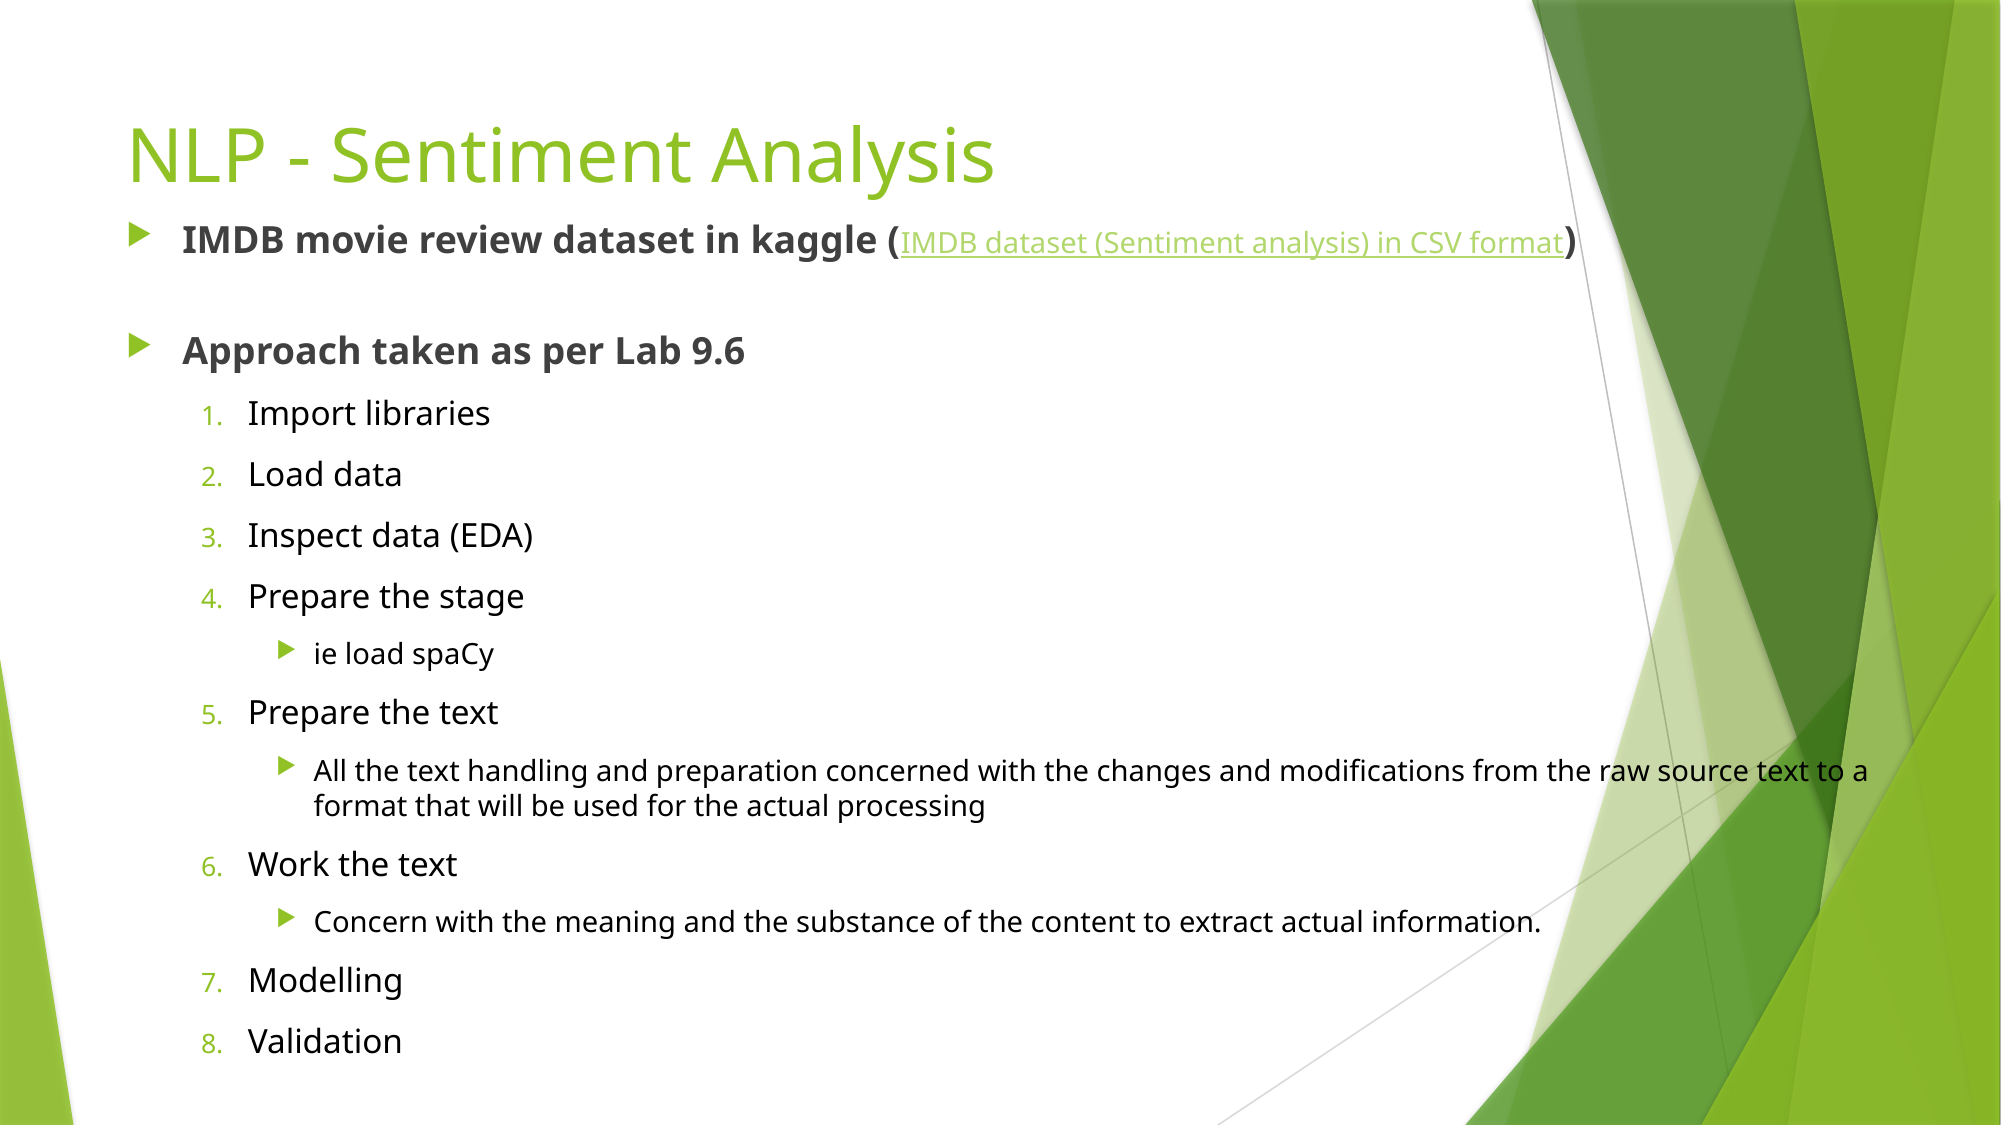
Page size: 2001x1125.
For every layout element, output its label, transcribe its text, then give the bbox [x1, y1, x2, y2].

title NLP - Sentiment Analysis [111, 99, 1522, 208]
list IMDB movie review dataset in kaggle (IMDB dataset (Sentiment analysis) in CSV format) Approach taken as per Lab 9.6 Import libraries Load data Inspect data (EDA) Prepare the stage ie load spaCy Prepare the text All the text handling and preparation concerned with the changes and modifications from the raw source text to a format that will be used for the actual processing Work the text Concern with the meaning and the substance of the content to extract actual information. Modelling Validation [111, 208, 1921, 1068]
